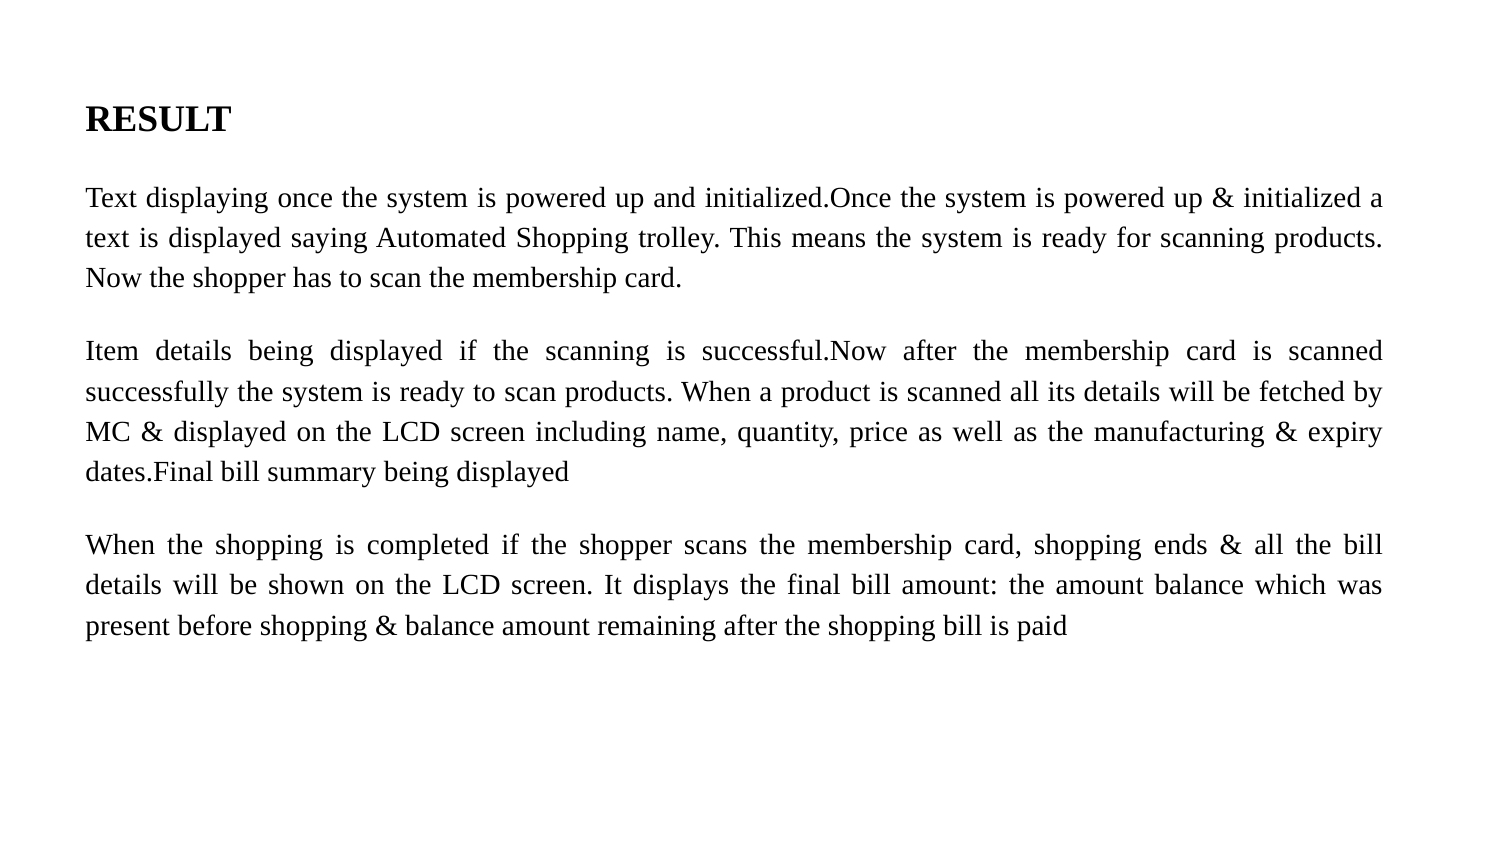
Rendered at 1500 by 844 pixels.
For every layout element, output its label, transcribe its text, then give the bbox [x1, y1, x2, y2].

text_box RESULT Text displaying once the system is powered up and initialized.Once the system is powered up & initialized a text is displayed saying Automated Shopping trolley. This means the system is ready for scanning products. Now the shopper has to scan the membership card. Item details being displayed if the scanning is successful.Now after the membership card is scanned successfully the system is ready to scan products. When a product is scanned all its details will be fetched by MC & displayed on the LCD screen including name, quantity, price as well as the manufacturing & expiry dates.Final bill summary being displayed When the shopping is completed if the shopper scans the membership card, shopping ends & all the bill details will be shown on the LCD screen. It displays the final bill amount: the amount balance which was present before shopping & balance amount remaining after the shopping bill is paid [70, 72, 1400, 721]
